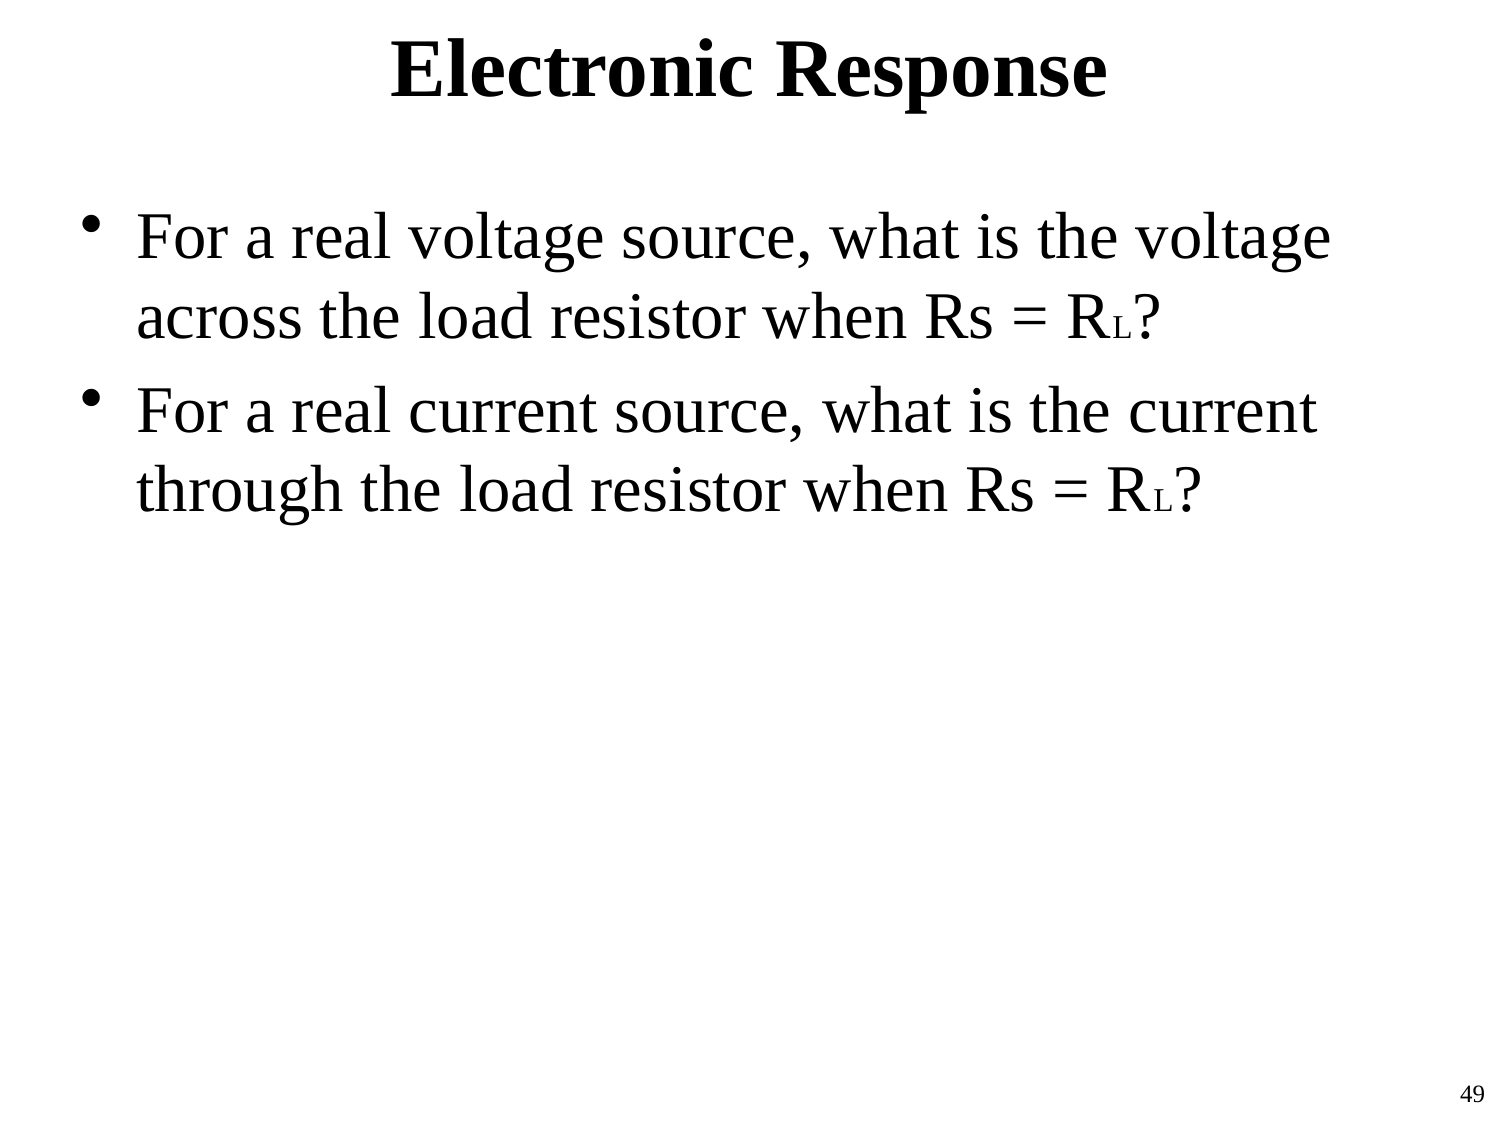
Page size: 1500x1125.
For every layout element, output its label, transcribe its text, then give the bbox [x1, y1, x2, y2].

list For a real voltage source, what is the voltage across the load resistor when Rs = RL? For a real current source, what is the current through the load resistor when Rs = RL? [64, 184, 1436, 1071]
title Electronic Response [0, 0, 1500, 126]
slide_number 49 [1186, 1069, 1500, 1125]
